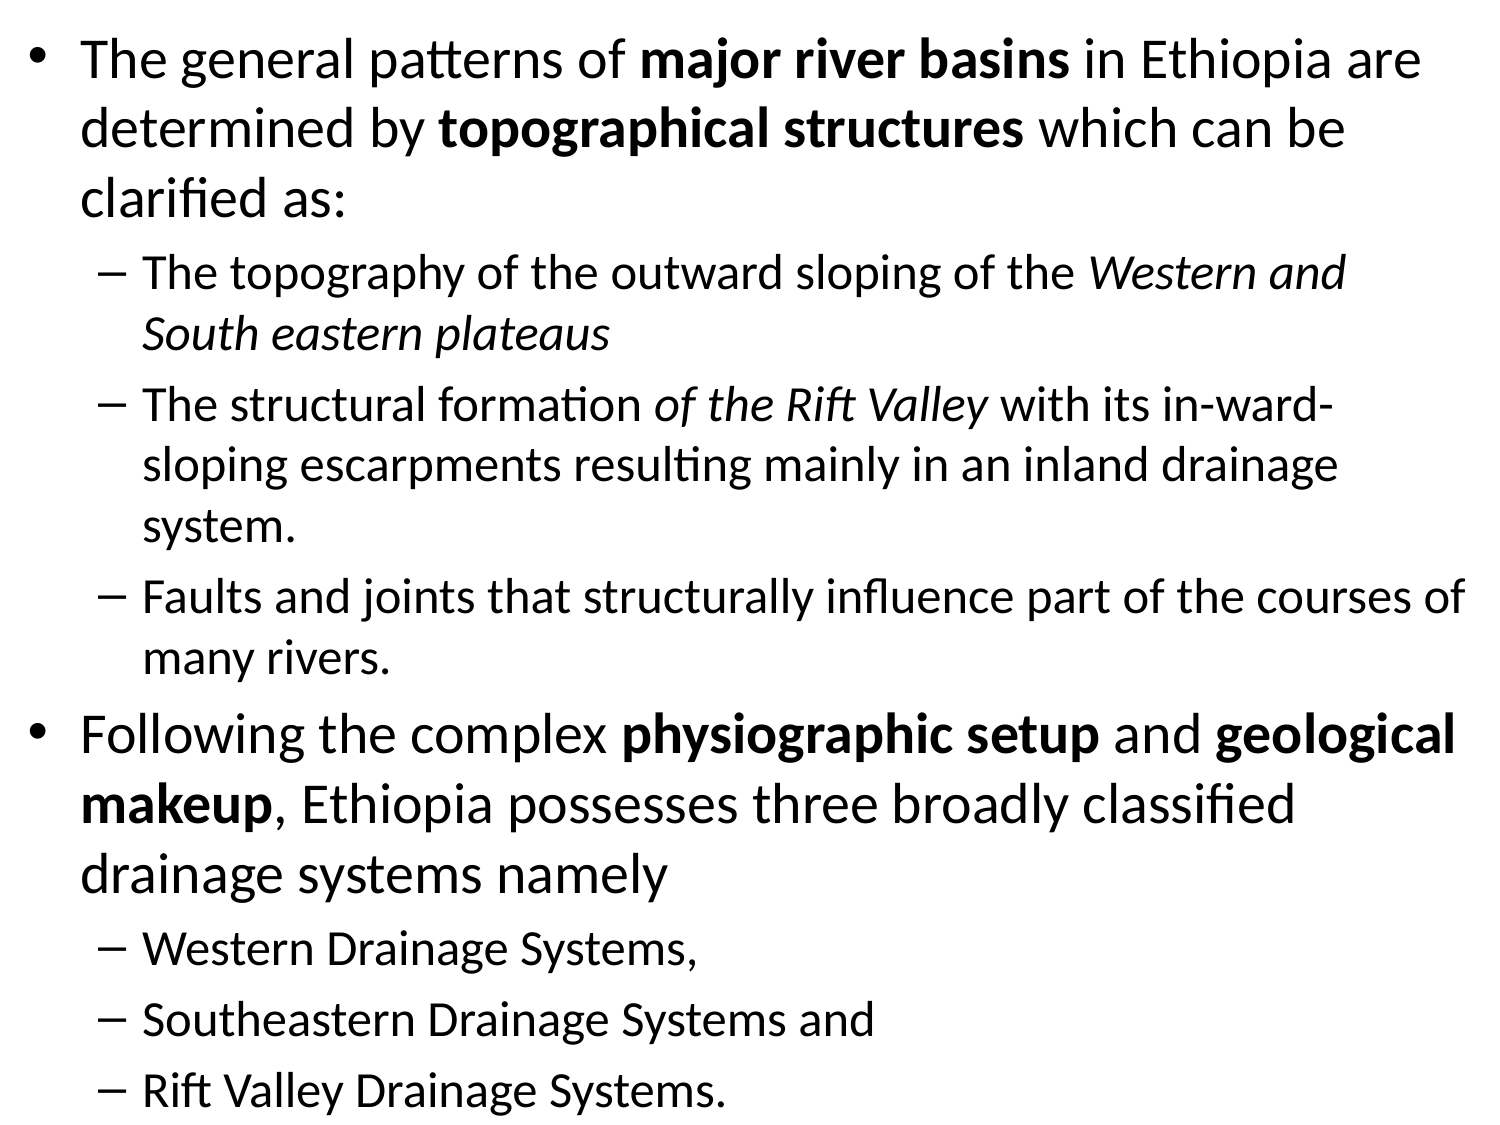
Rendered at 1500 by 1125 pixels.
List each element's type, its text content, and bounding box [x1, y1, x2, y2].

list The general patterns of major river basins in Ethiopia are determined by topographical structures which can be clarified as: The topography of the outward sloping of the Western and South eastern plateaus The structural formation of the Rift Valley with its in-ward-sloping escarpments resulting mainly in an inland drainage system. Faults and joints that structurally influence part of the courses of many rivers. Following the complex physiographic setup and geological makeup, Ethiopia possesses three broadly classified drainage systems namely Western Drainage Systems, Southeastern Drainage Systems and Rift Valley Drainage Systems. [12, 12, 1488, 1125]
